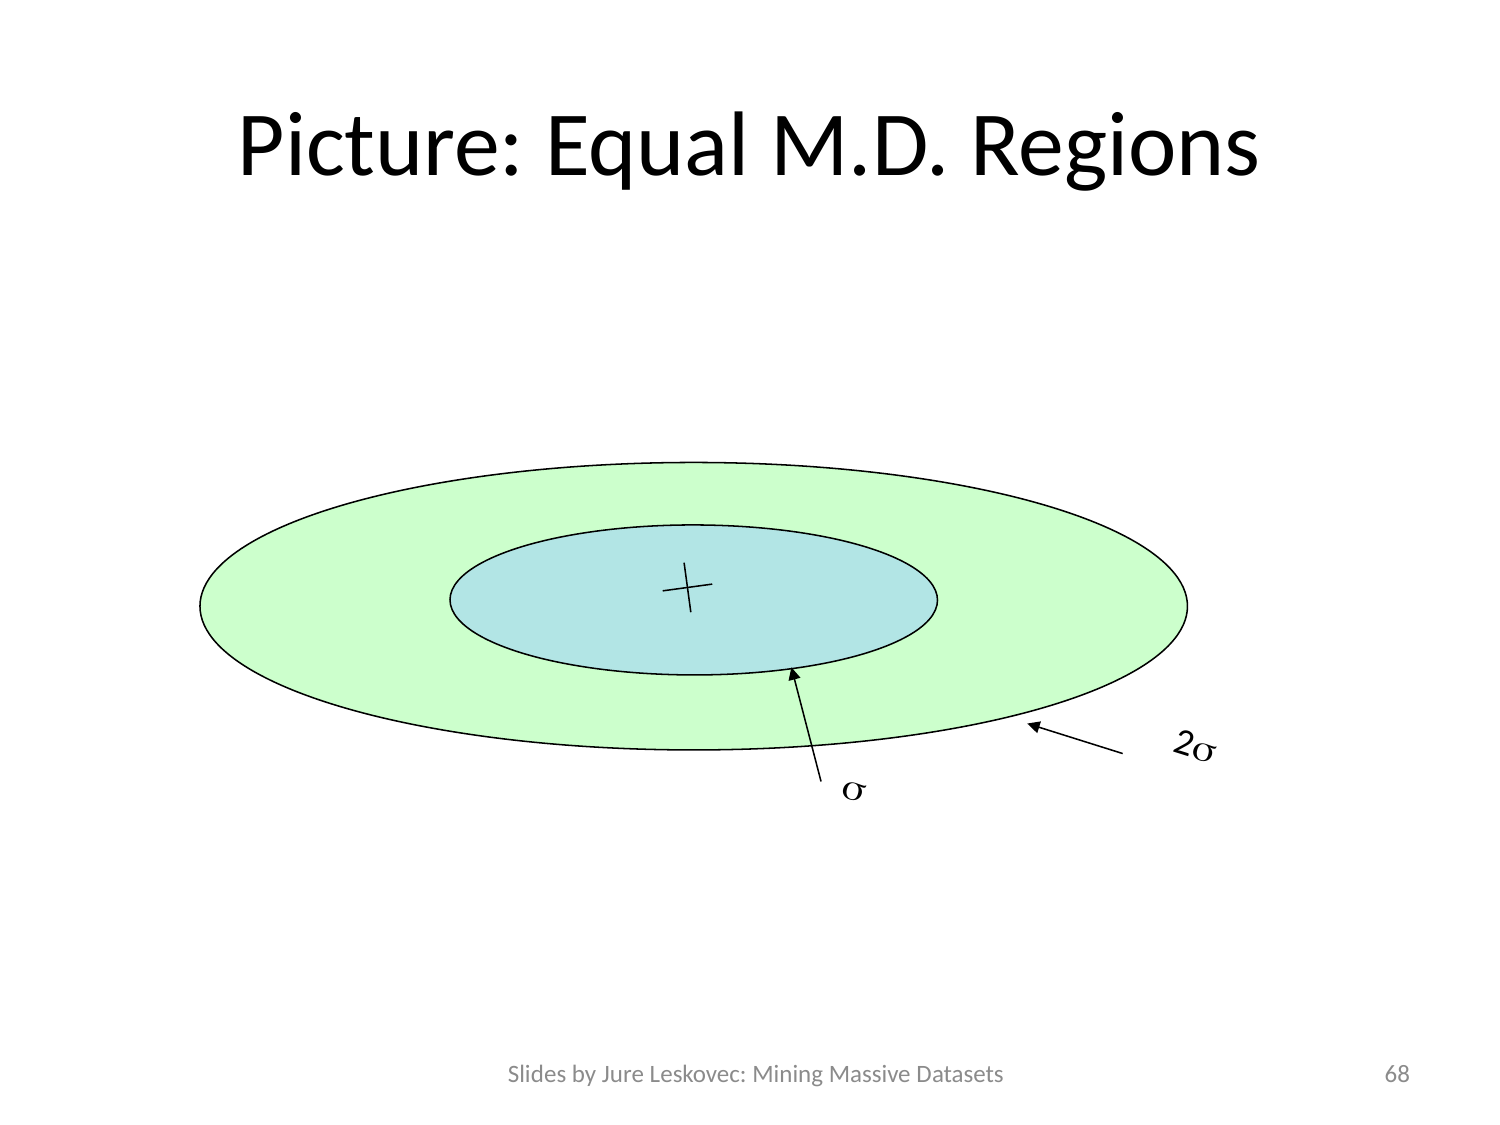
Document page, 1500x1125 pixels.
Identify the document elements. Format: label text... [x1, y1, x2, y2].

text_box [450, 524, 938, 675]
text_box [1027, 721, 1123, 754]
text_box [788, 667, 822, 782]
text_box  [821, 748, 889, 822]
slide_number 68 [1074, 1042, 1425, 1103]
title Picture: Equal M.D. Regions [75, 45, 1425, 233]
text_box [199, 462, 1188, 750]
footer Slides by Jure Leskovec: Mining Massive Datasets [450, 1042, 1063, 1103]
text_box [662, 562, 713, 613]
text_box 2 [1153, 704, 1239, 783]
